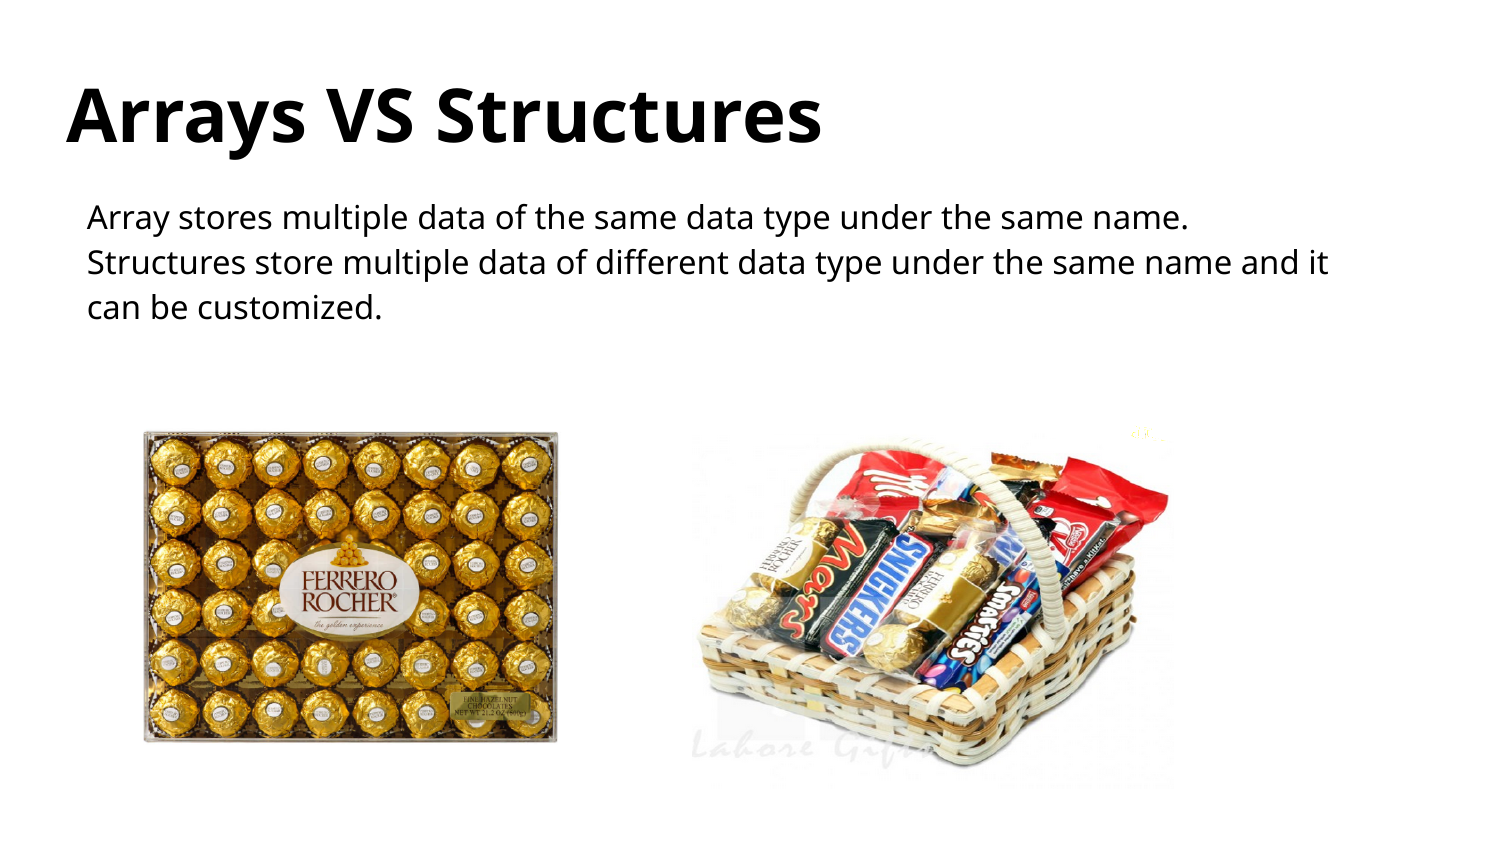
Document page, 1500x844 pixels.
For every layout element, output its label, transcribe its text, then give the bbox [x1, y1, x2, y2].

picture [135, 421, 565, 757]
picture [687, 386, 1218, 800]
title Arrays VS Structures [51, 48, 1449, 180]
list Array stores multiple data of the same data type under the same name. Structures store multiple data of different data type under the same name and it can be customized. [71, 179, 1367, 750]
